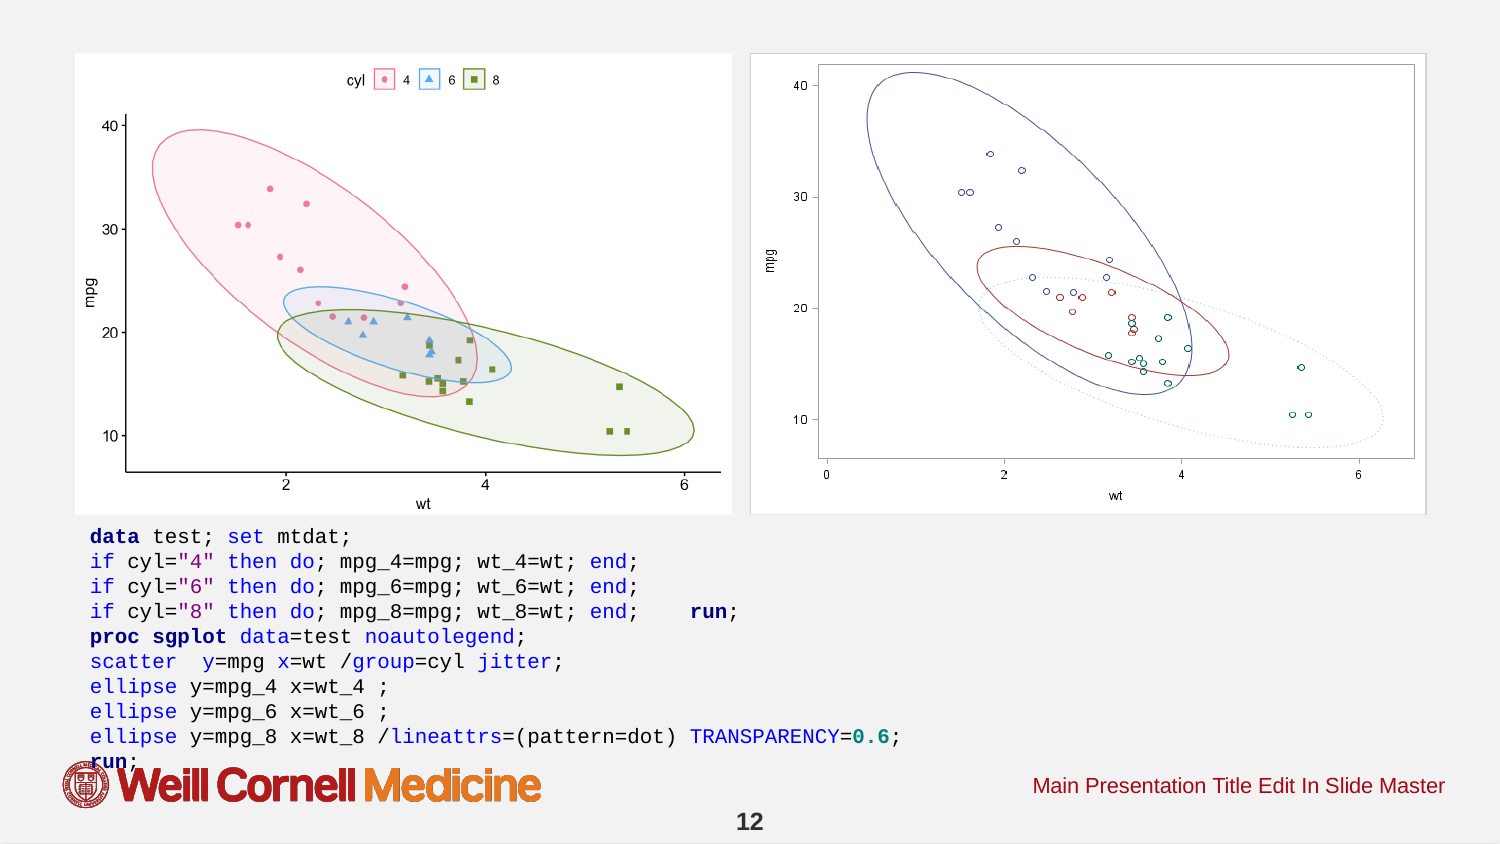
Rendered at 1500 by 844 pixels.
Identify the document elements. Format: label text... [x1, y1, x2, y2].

text_box data test; set mtdat; if cyl="4" then do; mpg_4=mpg; wt_4=wt; end; if cyl="6" then do; mpg_6=mpg; wt_6=wt; end; if cyl="8" then do; mpg_8=mpg; wt_8=wt; end; run; proc sgplot data=test noautolegend; scatter y=mpg x=wt /group=cyl jitter; ellipse y=mpg_4 x=wt_4 ; ellipse y=mpg_6 x=wt_6 ; ellipse y=mpg_8 x=wt_8 /lineattrs=(pattern=dot) TRANSPARENCY=0.6; run; [75, 515, 1218, 781]
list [749, 52, 1427, 515]
picture [74, 52, 732, 515]
picture [60, 728, 573, 823]
